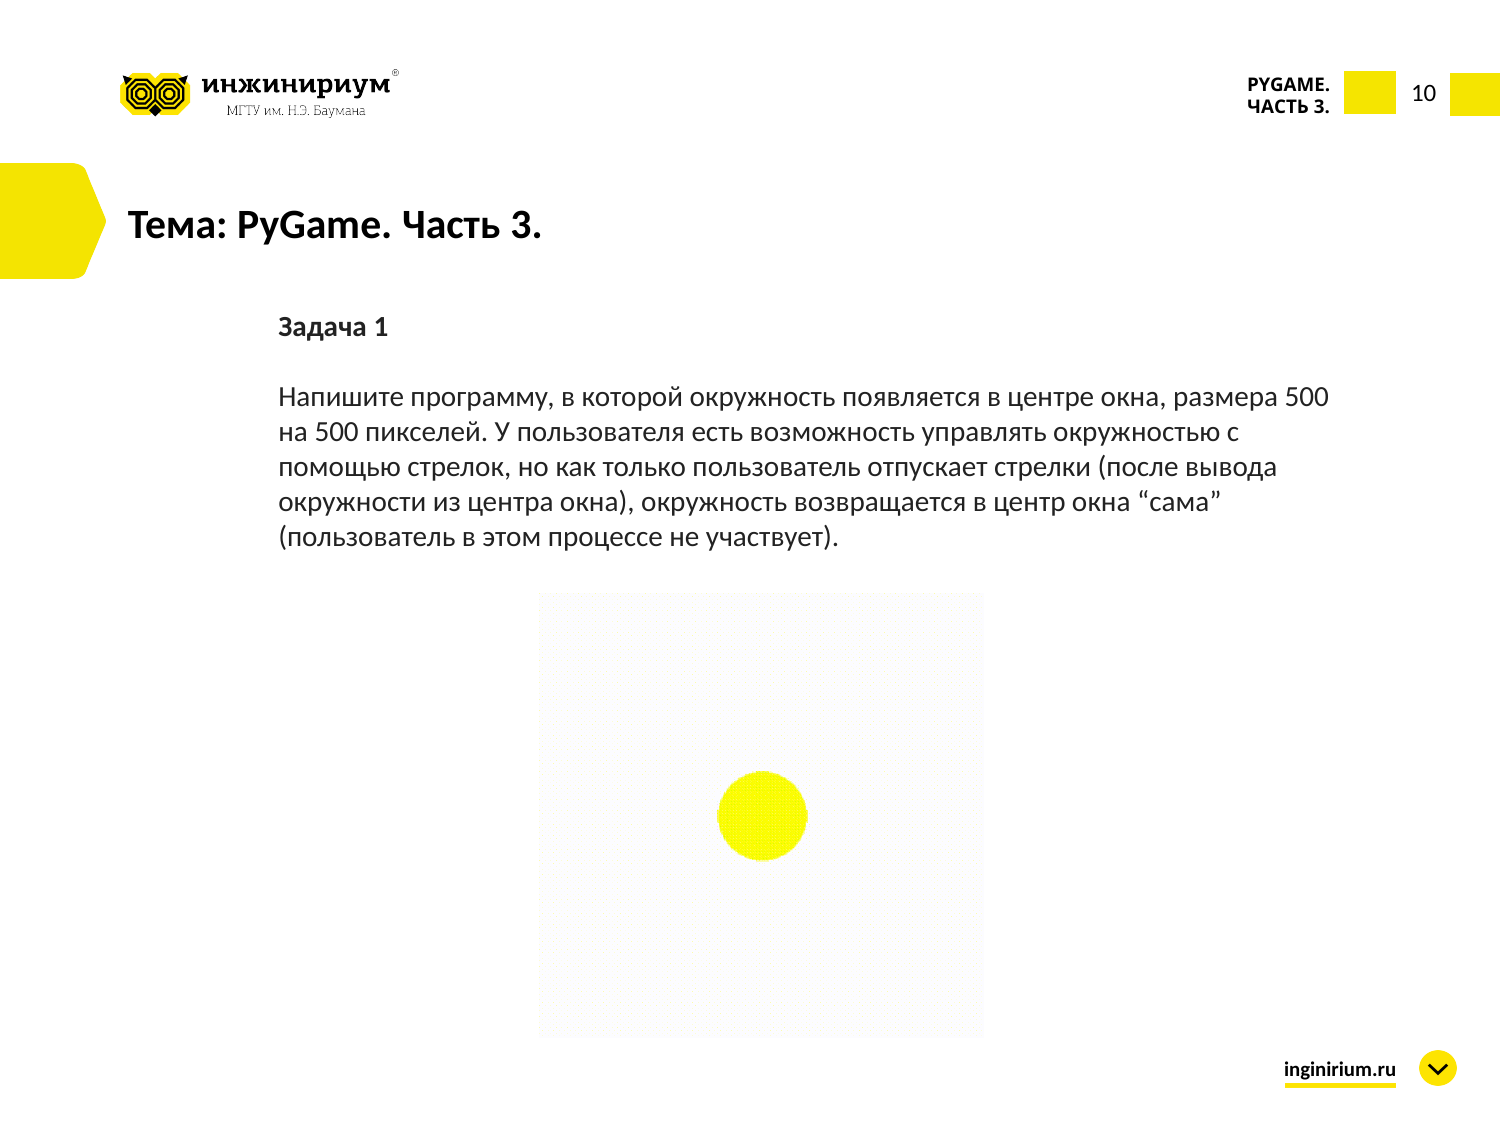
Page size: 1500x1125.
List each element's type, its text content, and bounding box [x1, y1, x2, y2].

text_box Тема: PyGame. Часть 3. [113, 189, 1353, 293]
text_box PYGAME. ЧАСТЬ 3. [718, 65, 1345, 126]
text_box inginirium.ru [1263, 1047, 1412, 1088]
picture [120, 68, 399, 119]
picture [1449, 73, 1500, 116]
text_box Задача 1 Напишите программу, в которой окружность появляется в центре окна, размера 500 на 500 пикселей. У пользователя есть возможность управлять окружностью с помощью стрелок, но как только пользователь отпускает стрелки (после вывода окружности из центра окна), окружность возвращается в центр окна “сама” (пользователь в этом процессе не участвует). [263, 293, 1345, 785]
picture [539, 593, 985, 1038]
picture [0, 163, 106, 279]
text_box 10 [1396, 68, 1457, 114]
picture [1344, 71, 1396, 115]
picture [1284, 1083, 1396, 1088]
picture [1419, 1049, 1457, 1086]
